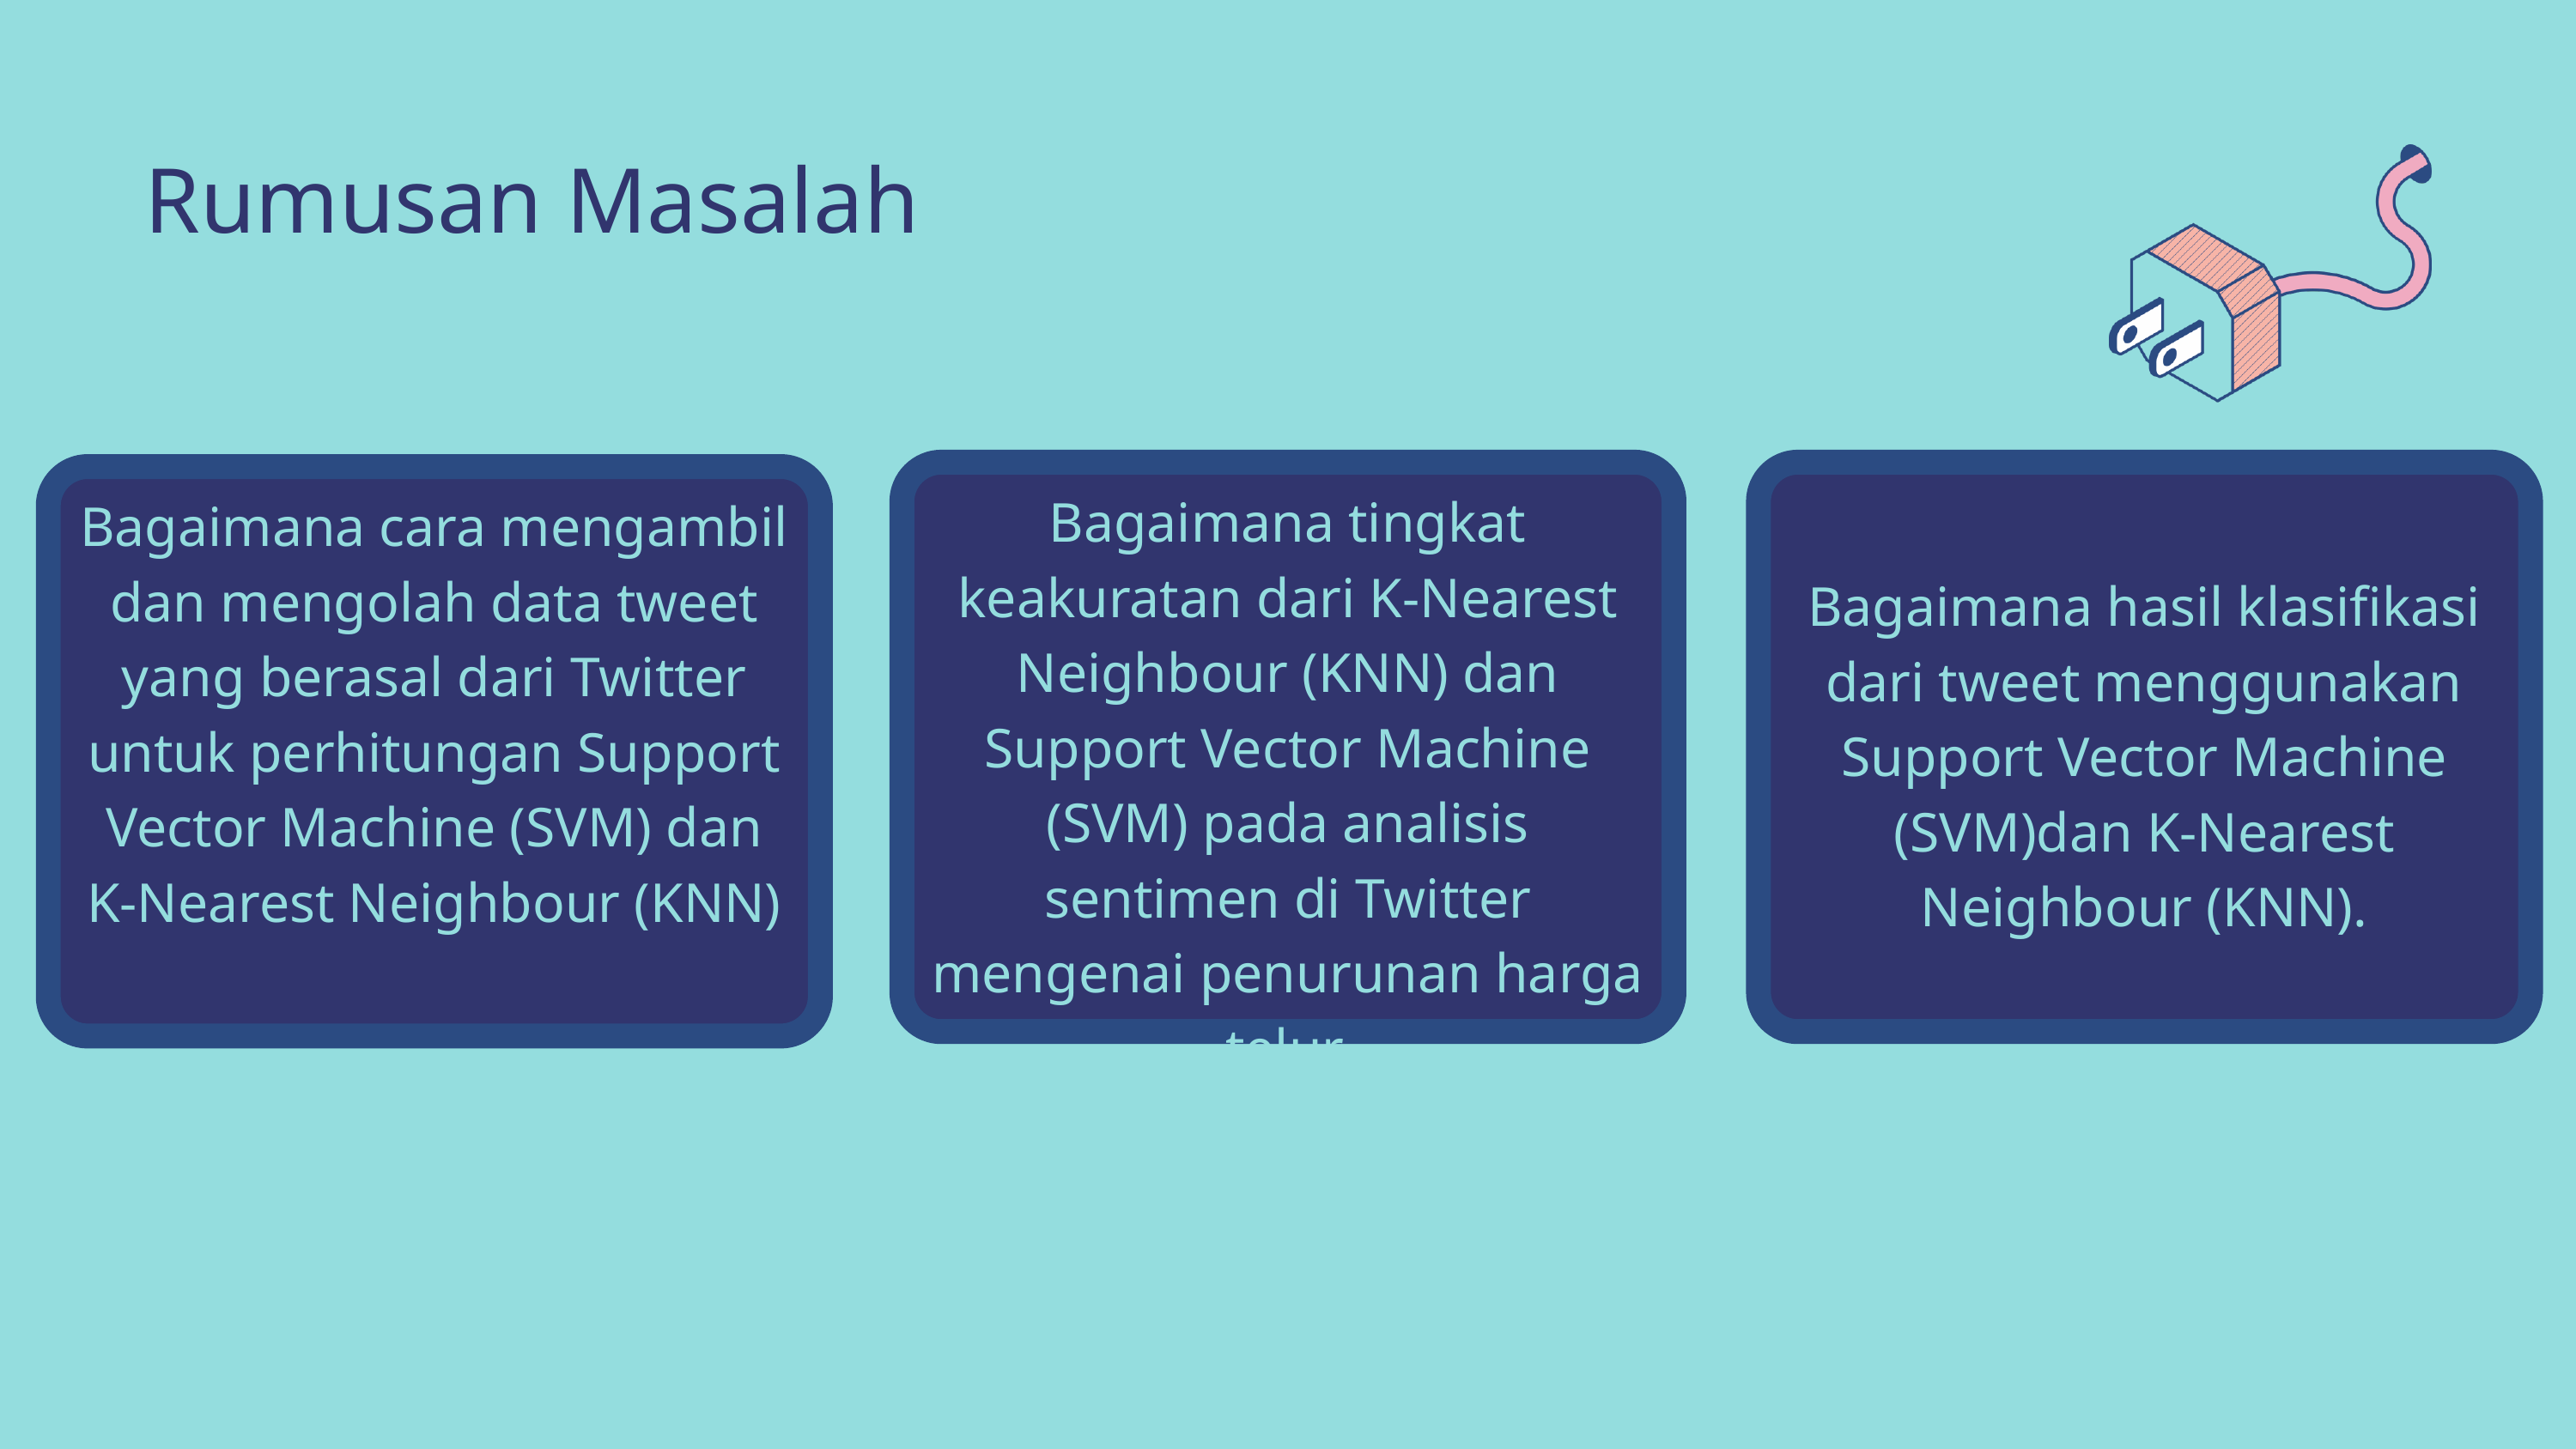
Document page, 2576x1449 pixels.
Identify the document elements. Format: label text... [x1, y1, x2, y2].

picture [2109, 144, 2432, 403]
text_box Rumusan Masalah [144, 143, 1522, 252]
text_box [889, 449, 1687, 1045]
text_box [35, 453, 834, 1049]
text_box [1746, 449, 2543, 1045]
